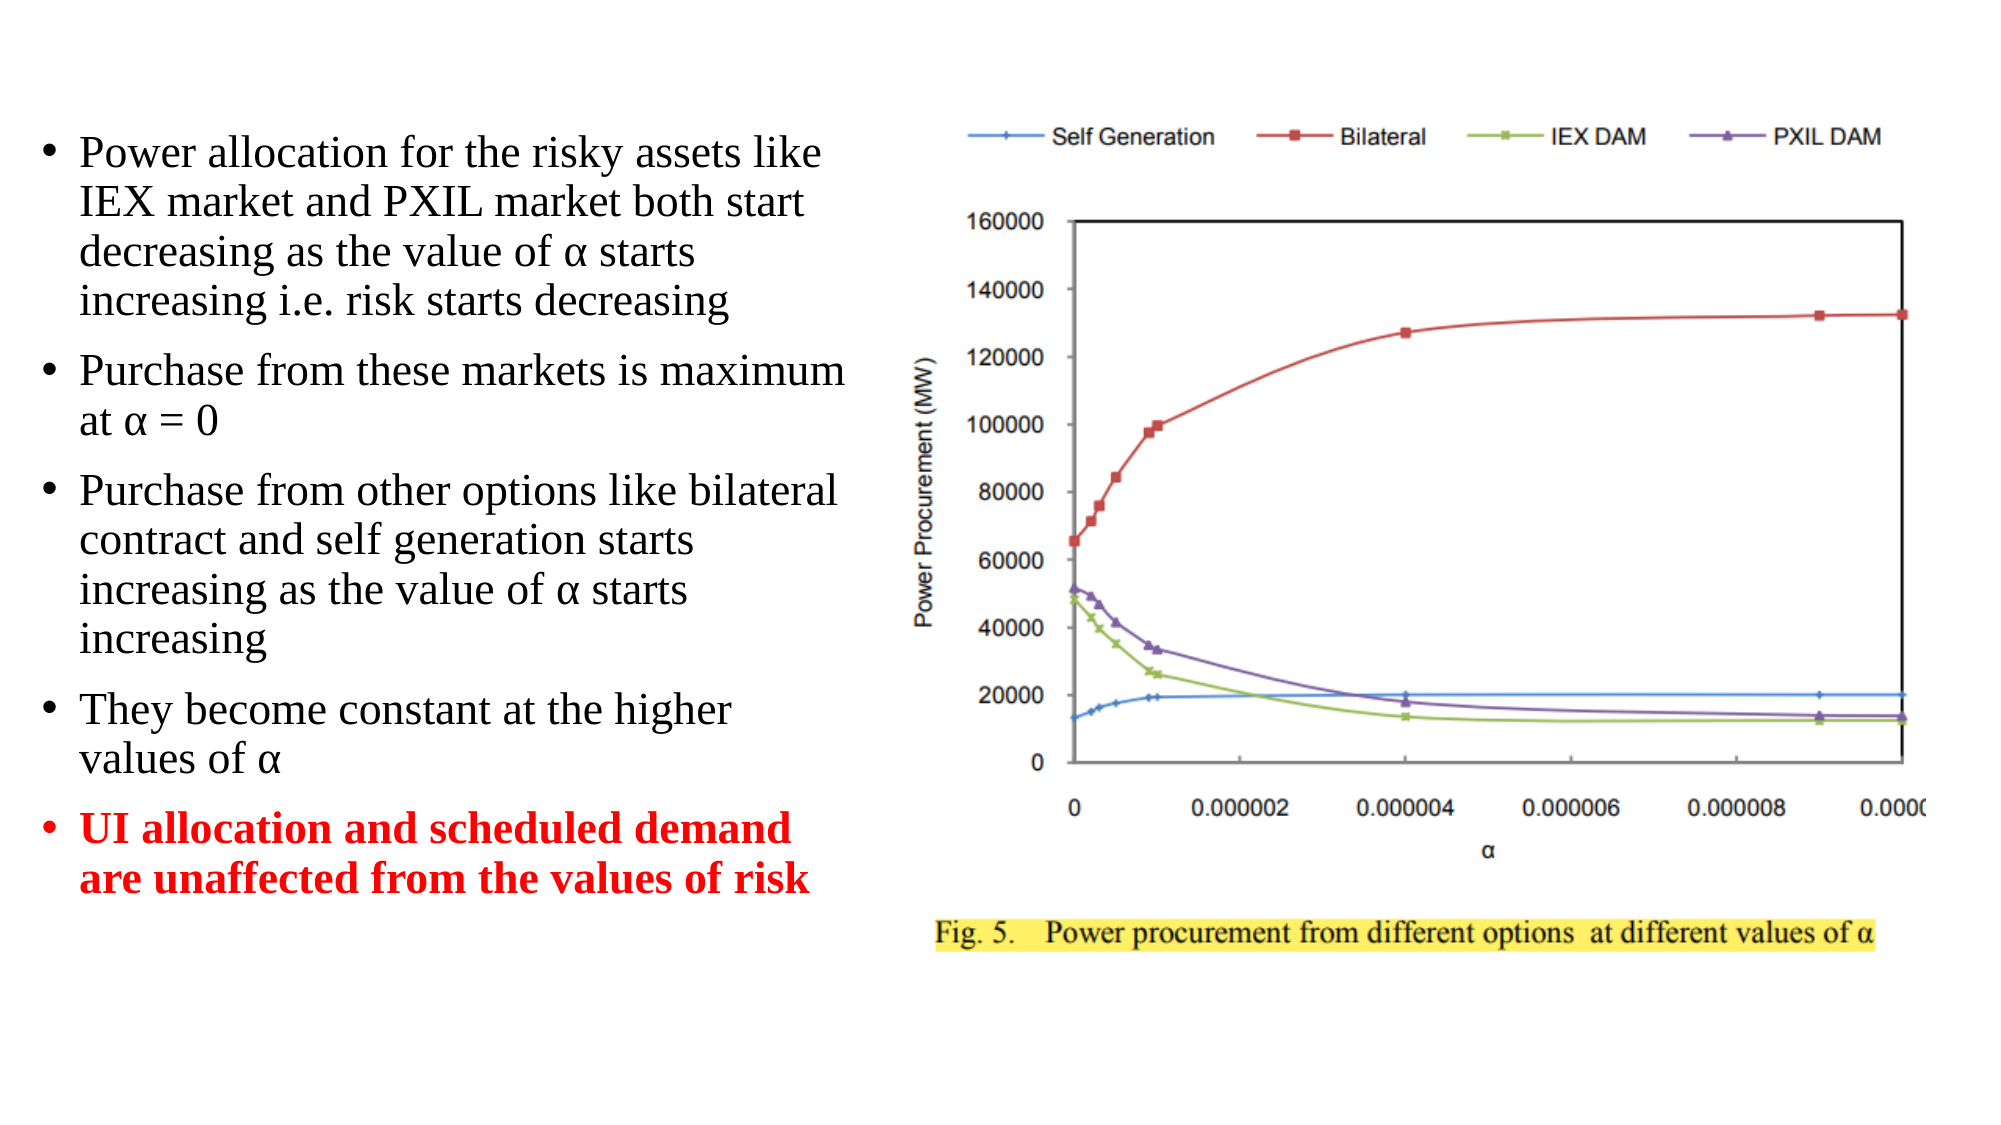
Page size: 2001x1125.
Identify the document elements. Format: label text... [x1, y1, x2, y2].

list Power allocation for the risky assets like IEX market and PXIL market both start decreasing as the value of α starts increasing i.e. risk starts decreasing Purchase from these markets is maximum at α = 0 Purchase from other options like bilateral contract and self generation starts increasing as the value of α starts increasing They become constant at the higher values of α UI allocation and scheduled demand are unaffected from the values of risk [26, 120, 861, 1064]
picture [889, 95, 1926, 999]
